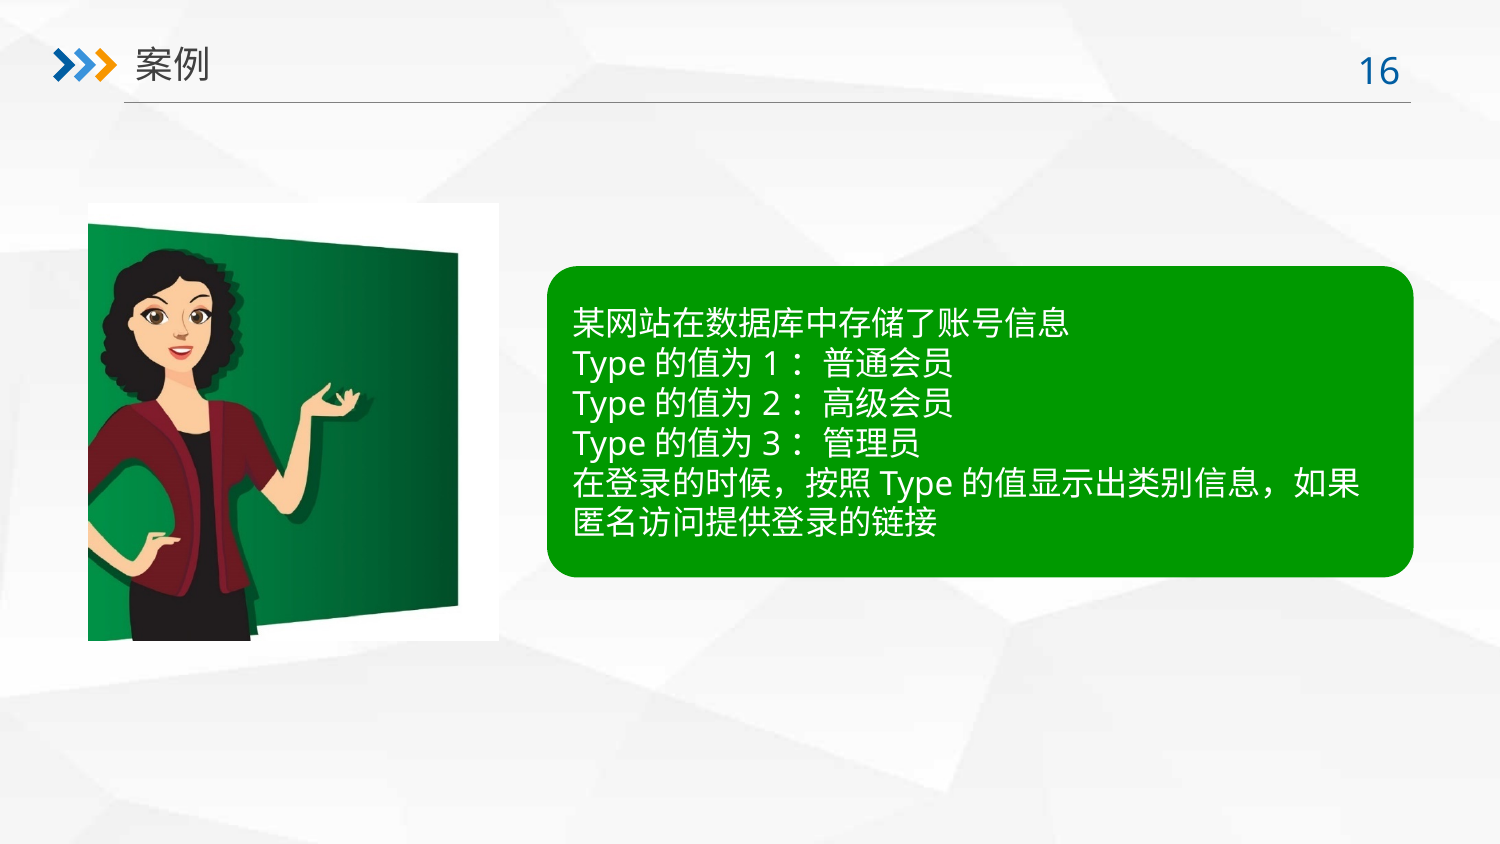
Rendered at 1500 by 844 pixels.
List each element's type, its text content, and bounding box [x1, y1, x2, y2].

picture [0, 0, 1500, 844]
text_box 案例 [135, 32, 384, 95]
text_box 某网站在数据库中存储了账号信息 Type的值为1：普通会员 Type的值为2：高级会员 Type的值为3：管理员 在登录的时候，按照Type的值显示出类别信息，如果匿名访问提供登录的链接 [547, 266, 1414, 578]
